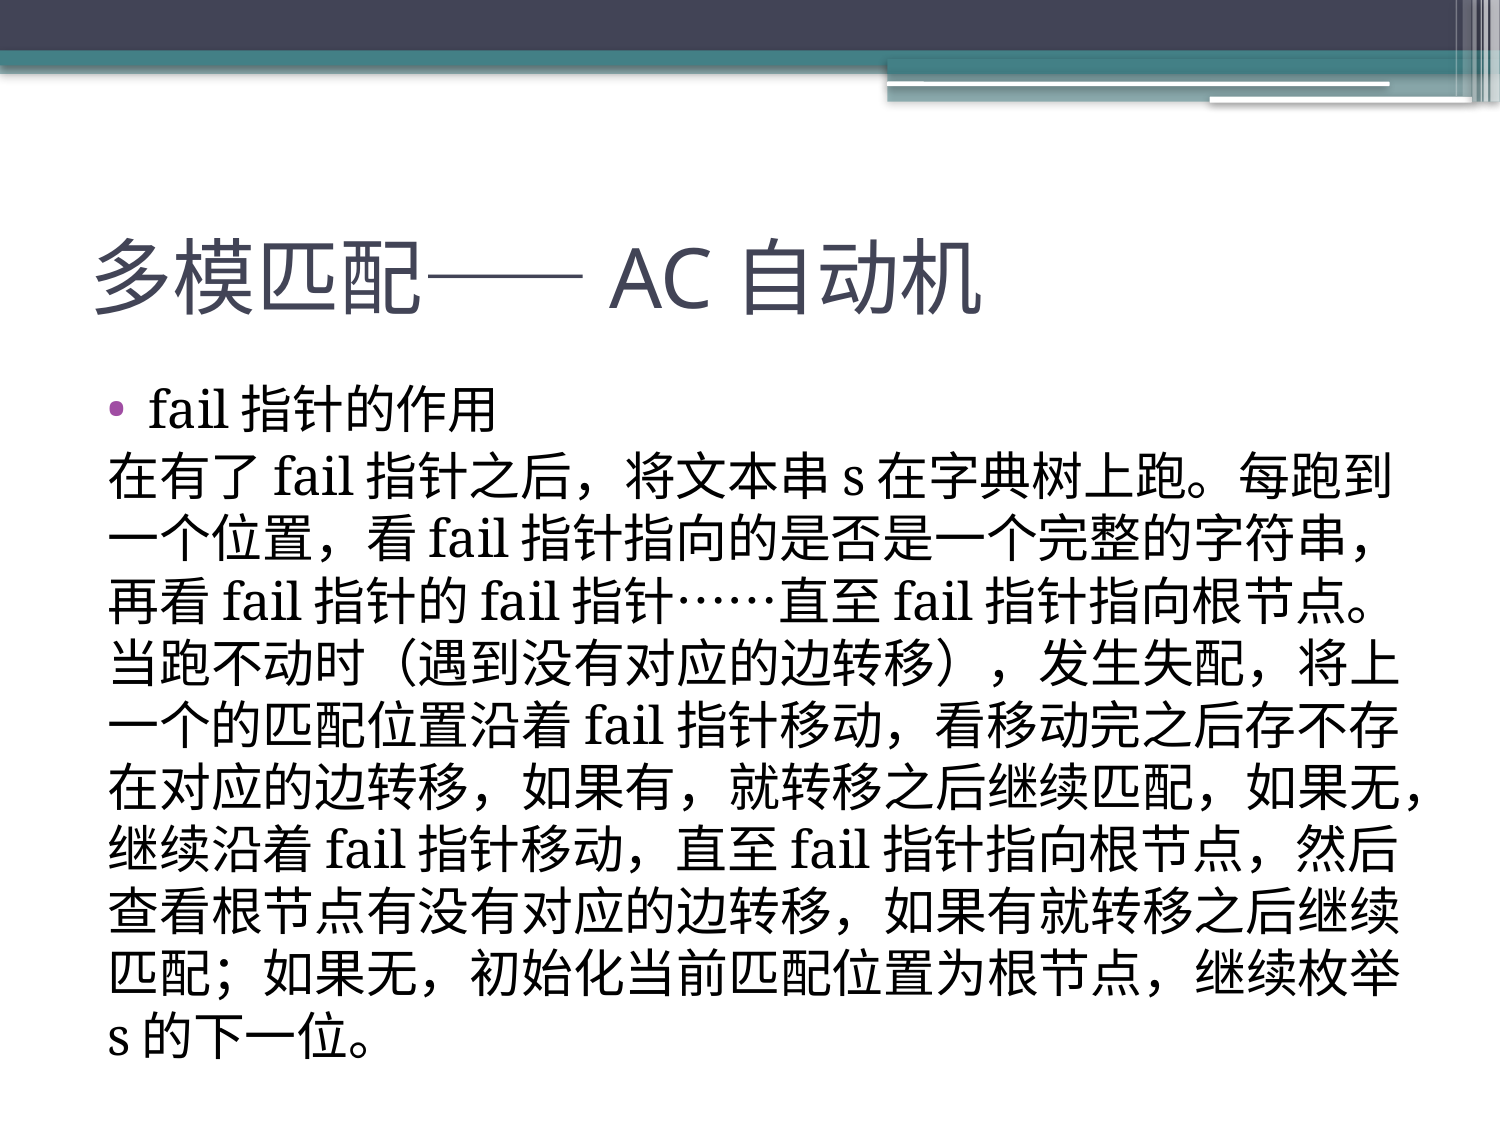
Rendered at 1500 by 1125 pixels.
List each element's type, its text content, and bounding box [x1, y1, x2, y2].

list fail指针的作用 在有了fail指针之后，将文本串s在字典树上跑。每跑到一个位置，看fail指针指向的是否是一个完整的字符串，再看fail指针的fail指针……直至fail指针指向根节点。当跑不动时（遇到没有对应的边转移），发生失配，将上一个的匹配位置沿着fail指针移动，看移动完之后存不存在对应的边转移，如果有，就转移之后继续匹配，如果无，继续沿着fail指针移动，直至fail指针指向根节点，然后查看根节点有没有对应的边转移，如果有就转移之后继续匹配；如果无，初始化当前匹配位置为根节点，继续枚举s的下一位。 [75, 368, 1425, 1079]
title 多模匹配——AC自动机 [75, 187, 1425, 363]
